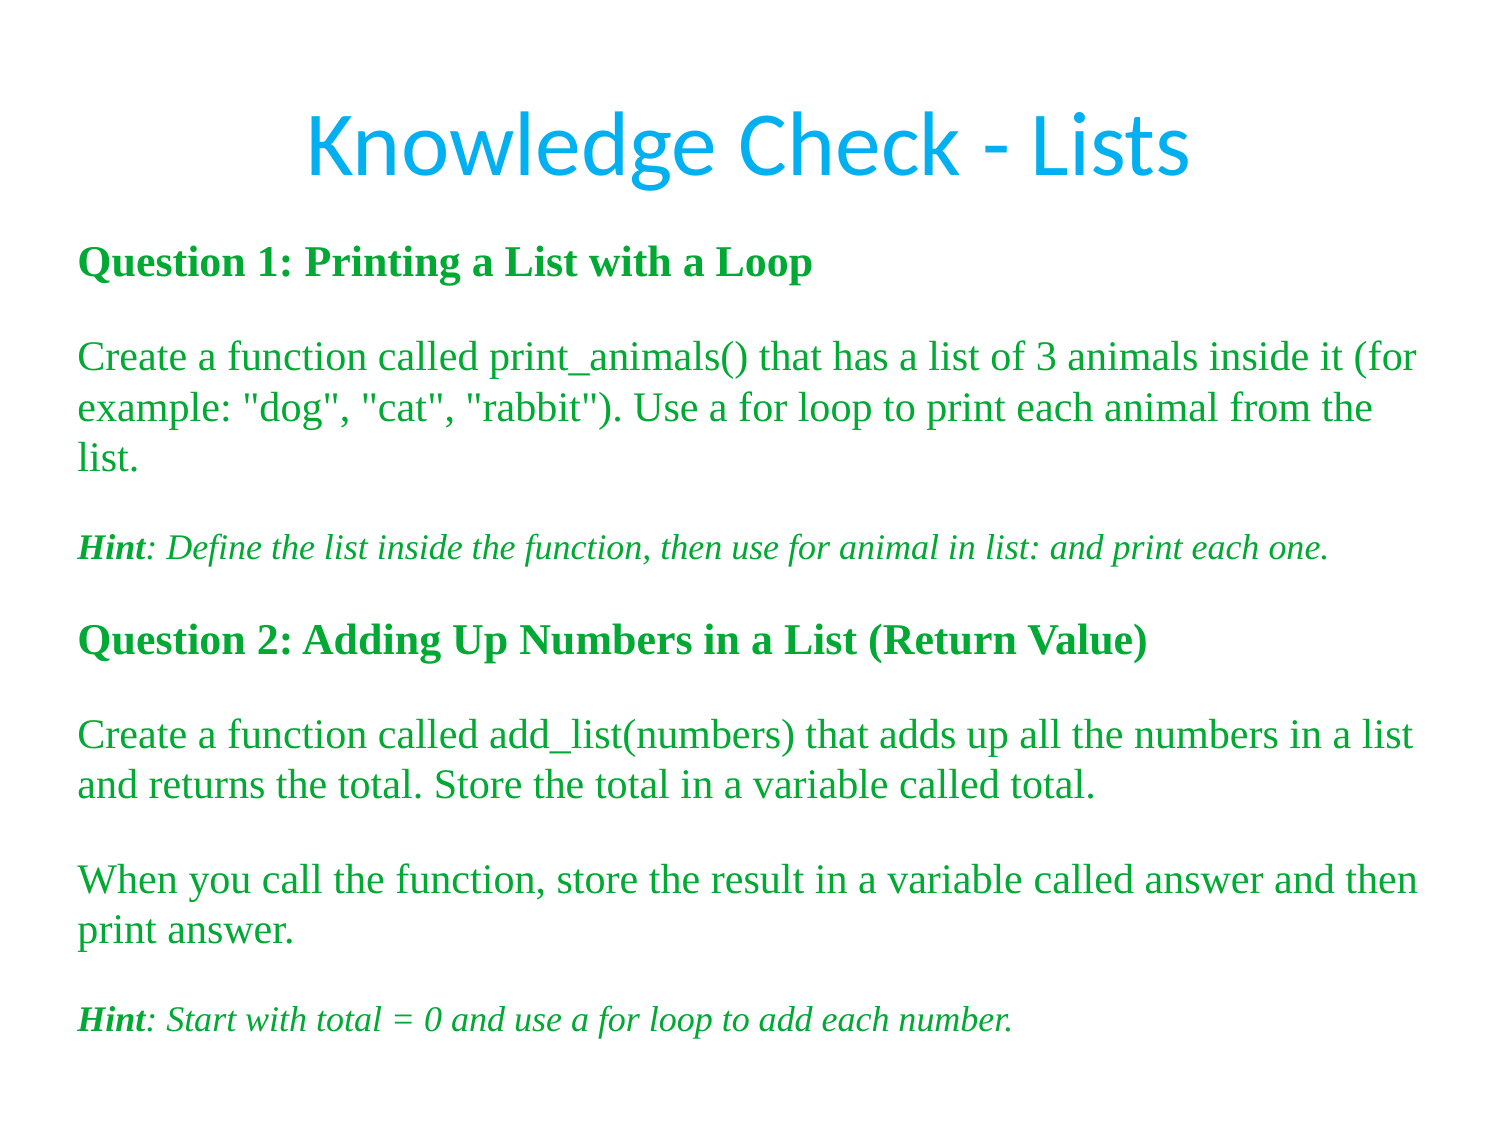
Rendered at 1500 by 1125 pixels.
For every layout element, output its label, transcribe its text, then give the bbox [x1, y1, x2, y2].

title Knowledge Check - Lists [75, 45, 1425, 224]
list Question 1: Printing a List with a Loop Create a function called print_animals() that has a list of 3 animals inside it (for example: "dog", "cat", "rabbit"). Use a for loop to print each animal from the list. Hint: Define the list inside the function, then use for animal in list: and print each one. Question 2: Adding Up Numbers in a List (Return Value) Create a function called add_list(numbers) that adds up all the numbers in a list and returns the total. Store the total in a variable called total. When you call the function, store the result in a variable called answer and then print answer. Hint: Start with total = 0 and use a for loop to add each number. [62, 224, 1437, 1050]
